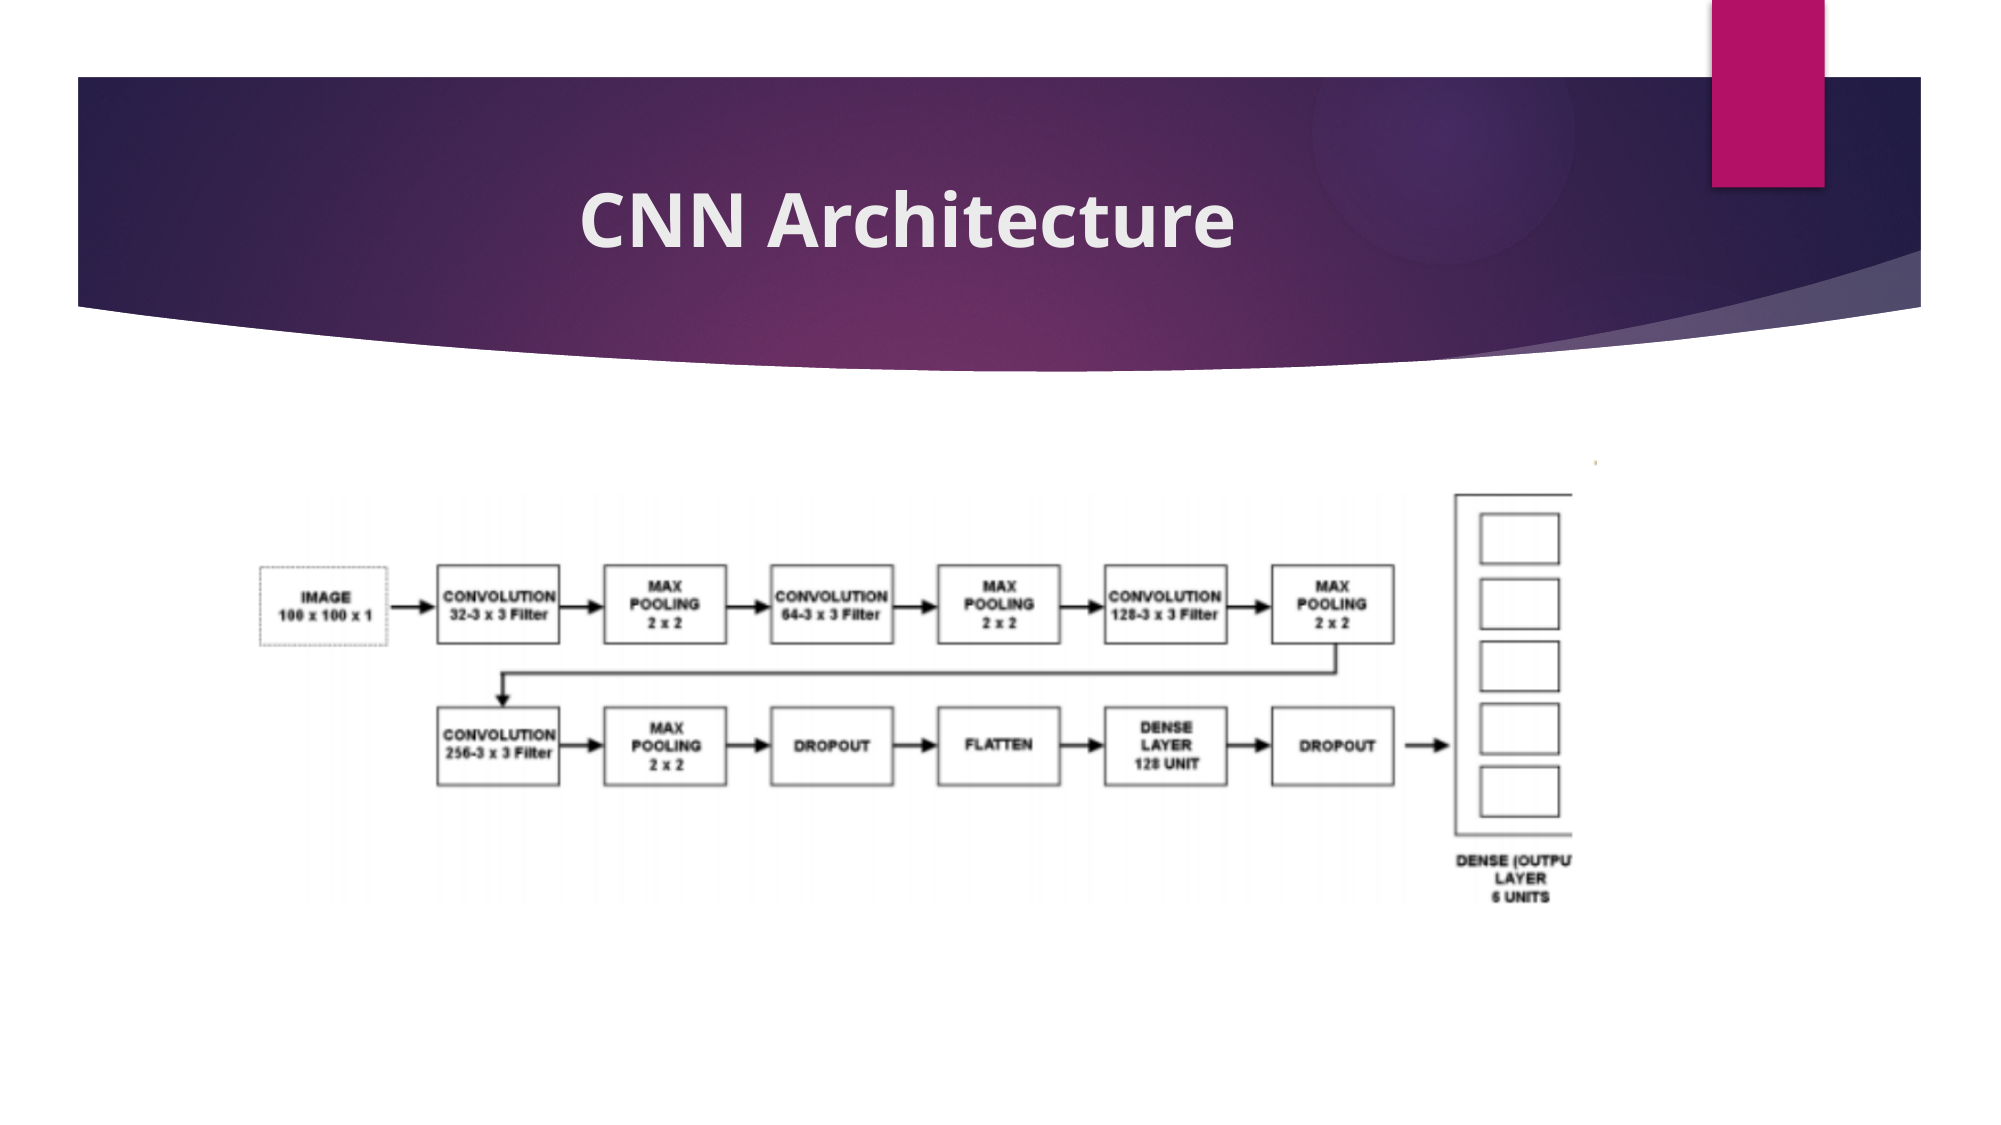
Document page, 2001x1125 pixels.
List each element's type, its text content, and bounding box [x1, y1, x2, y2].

title CNN Architecture [189, 159, 1627, 276]
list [189, 451, 1638, 963]
